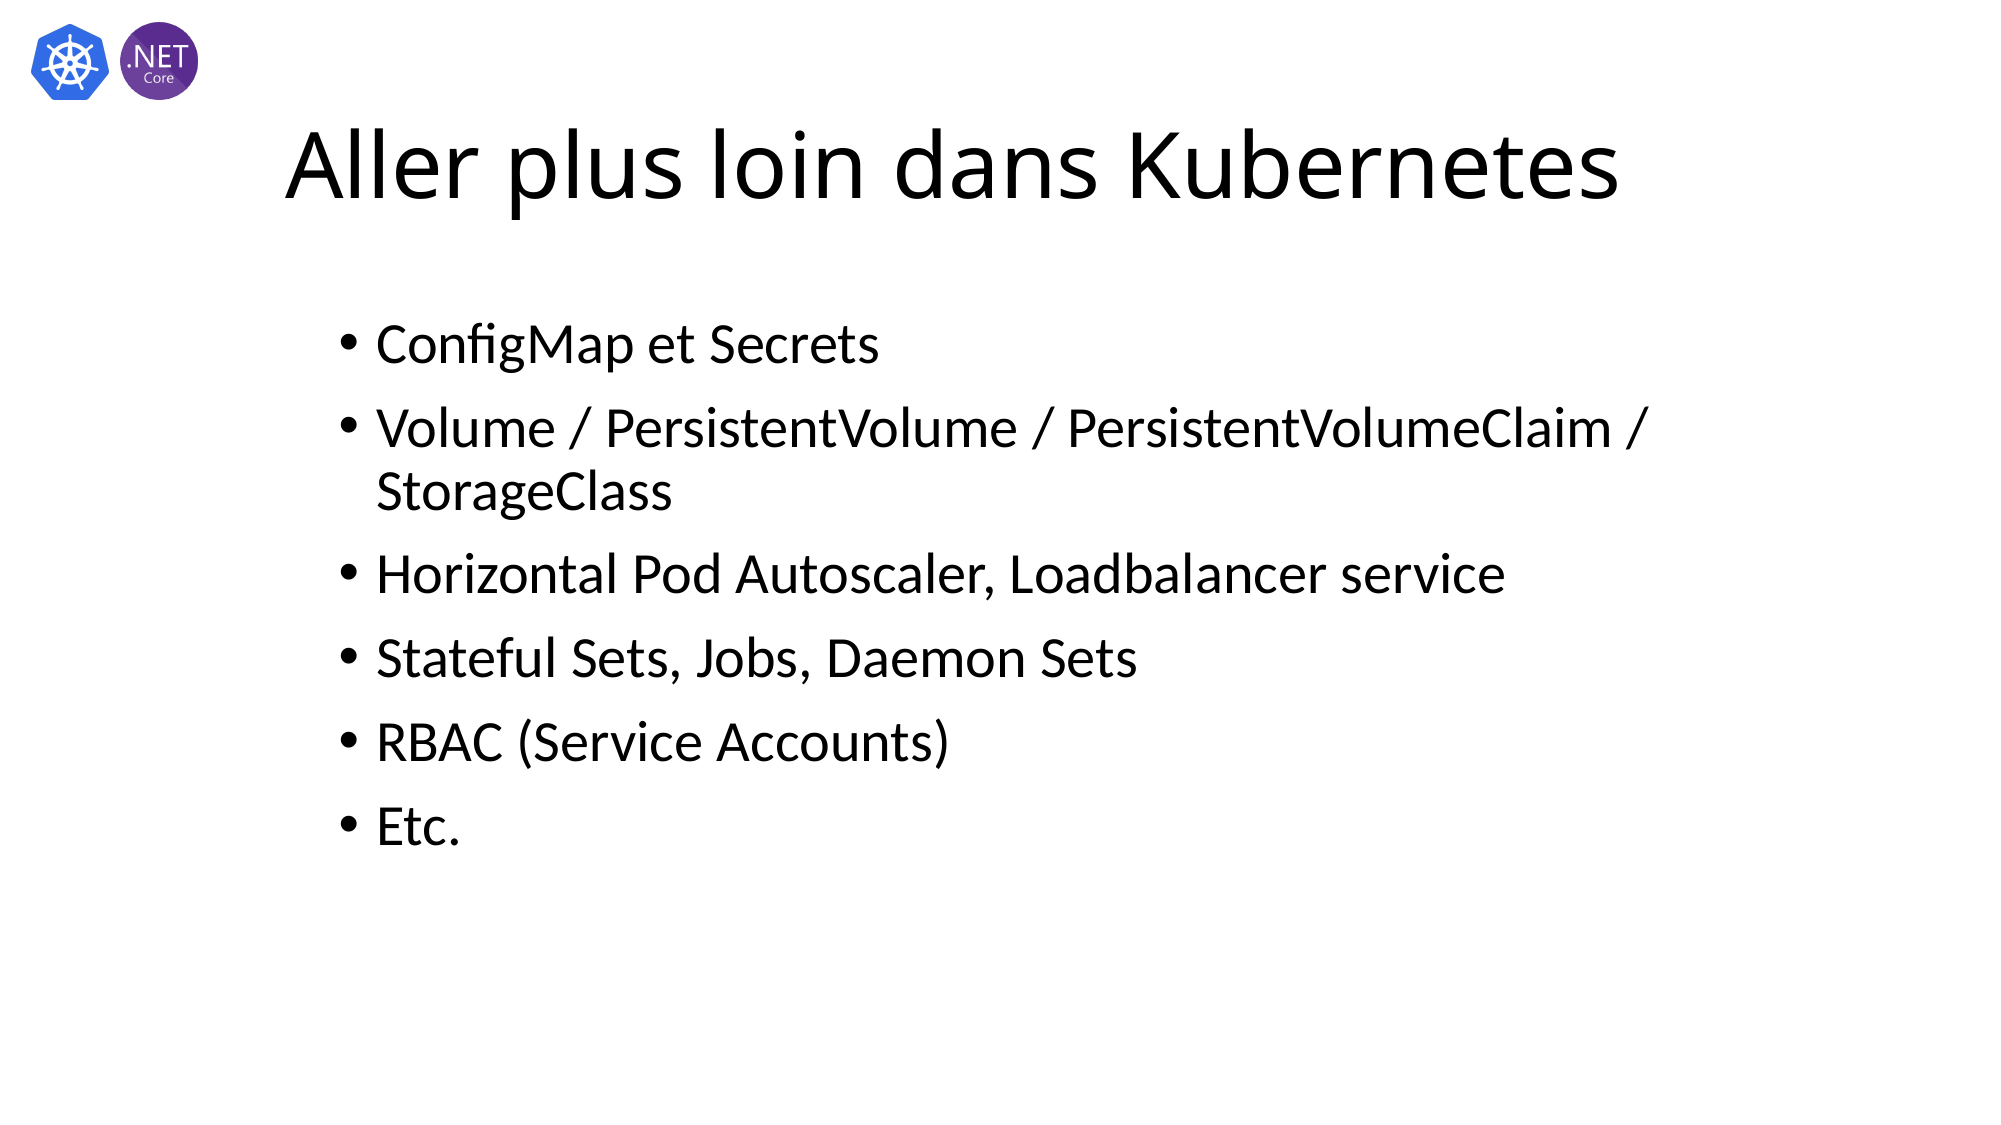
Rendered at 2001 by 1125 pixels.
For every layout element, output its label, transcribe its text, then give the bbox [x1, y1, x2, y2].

list ConfigMap et Secrets Volume / PersistentVolume / PersistentVolumeClaim / StorageClass Horizontal Pod Autoscaler, Loadbalancer service Stateful Sets, Jobs, Daemon Sets RBAC (Service Accounts) Etc. [323, 305, 1702, 1014]
title Aller plus loin dans Kubernetes [270, 59, 1863, 278]
picture [30, 24, 109, 100]
picture [120, 22, 198, 100]
